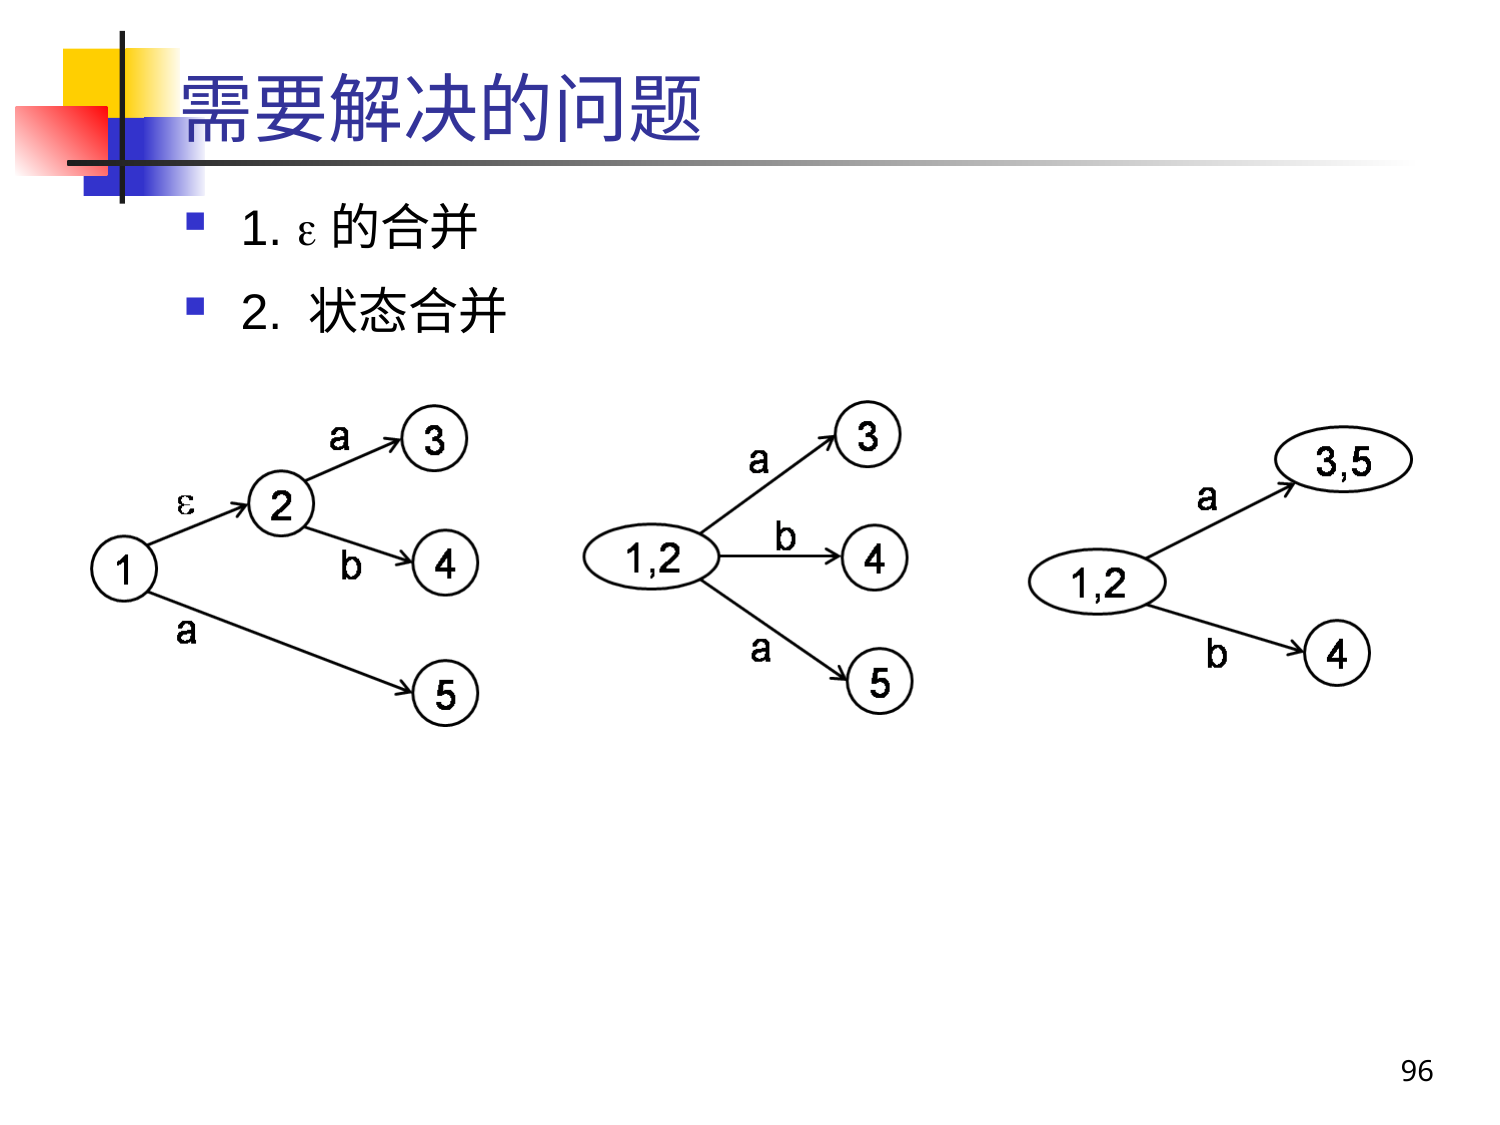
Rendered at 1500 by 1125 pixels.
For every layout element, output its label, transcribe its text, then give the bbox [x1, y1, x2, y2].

slide_number 96 [1136, 1023, 1450, 1100]
list 1. 的合并 2. 状态合并 [168, 187, 1445, 1012]
title 需要解决的问题 [163, 33, 1443, 160]
picture [86, 396, 1414, 729]
